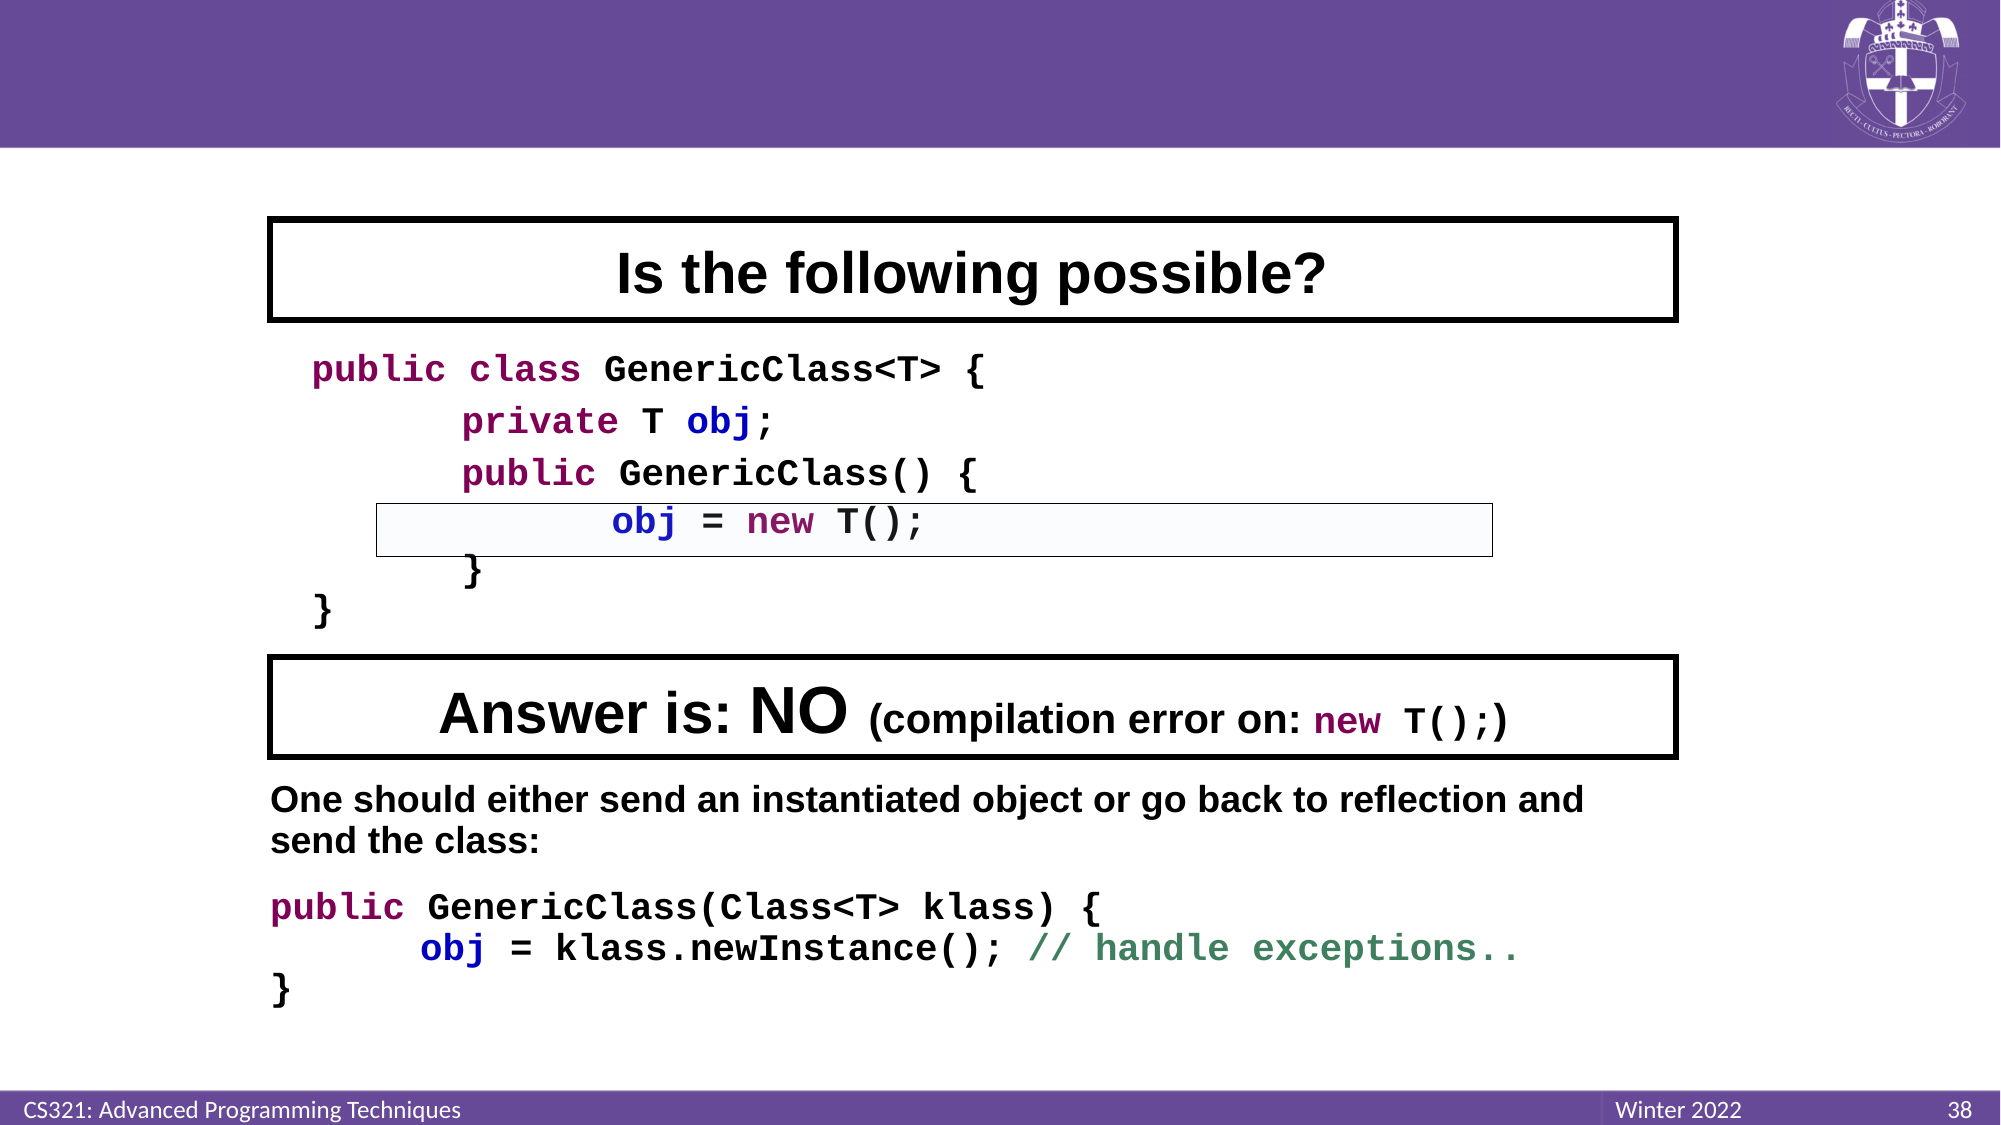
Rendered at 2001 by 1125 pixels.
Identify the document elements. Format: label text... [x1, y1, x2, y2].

slide_number Winter 2022 [1600, 1078, 1862, 1125]
list [105, 191, 1831, 906]
text_box Answer is: NO (compilation error on: new T();) [270, 656, 1676, 758]
text_box [376, 503, 1493, 557]
picture [0, 0, 2001, 1125]
slide_number 38 [1862, 1078, 1994, 1125]
text_box One should either send an instantiated object or go back to reflection and send the class: public GenericClass(Class<T> klass) { obj = klass.newInstance(); // handle exceptions.. } [270, 780, 1676, 1009]
text_box Is the following possible? [270, 219, 1676, 320]
footer CS321: Advanced Programming Techniques [8, 1078, 499, 1125]
text_box public class GenericClass<T> { private T obj; public GenericClass() { obj = new T(); } } [311, 349, 1606, 630]
